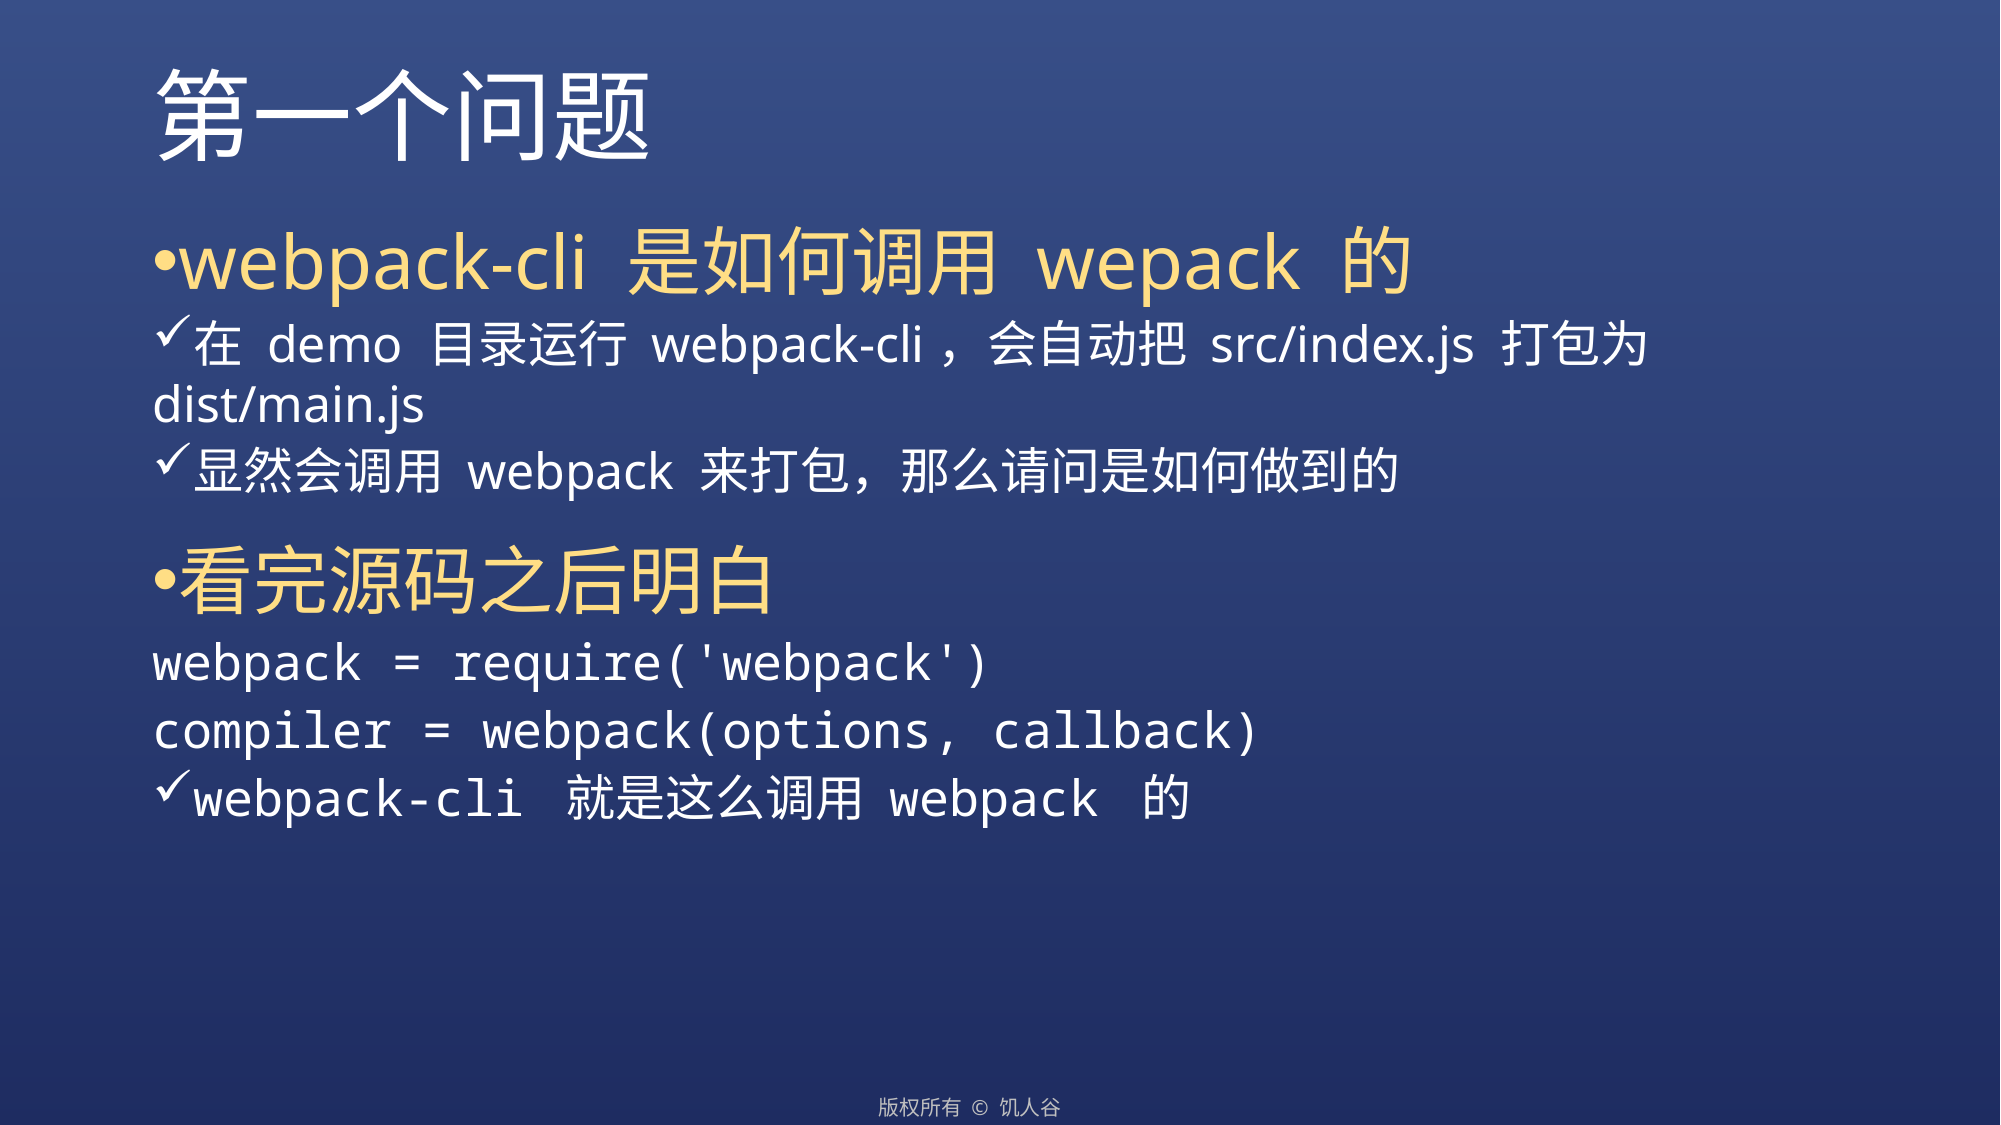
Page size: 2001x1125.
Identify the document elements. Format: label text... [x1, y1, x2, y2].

title 第一个问题 [137, 59, 1863, 184]
list webpack-cli 是如何调用 wepack 的 在 demo 目录运行 webpack-cli，会自动把 src/index.js 打包为 dist/main.js 显然会调用 webpack 来打包，那么请问是如何做到的 看完源码之后明白 webpack = require('webpack') compiler = webpack(options, callback) webpack-cli 就是这么调用 webpack 的 [137, 206, 1936, 1090]
